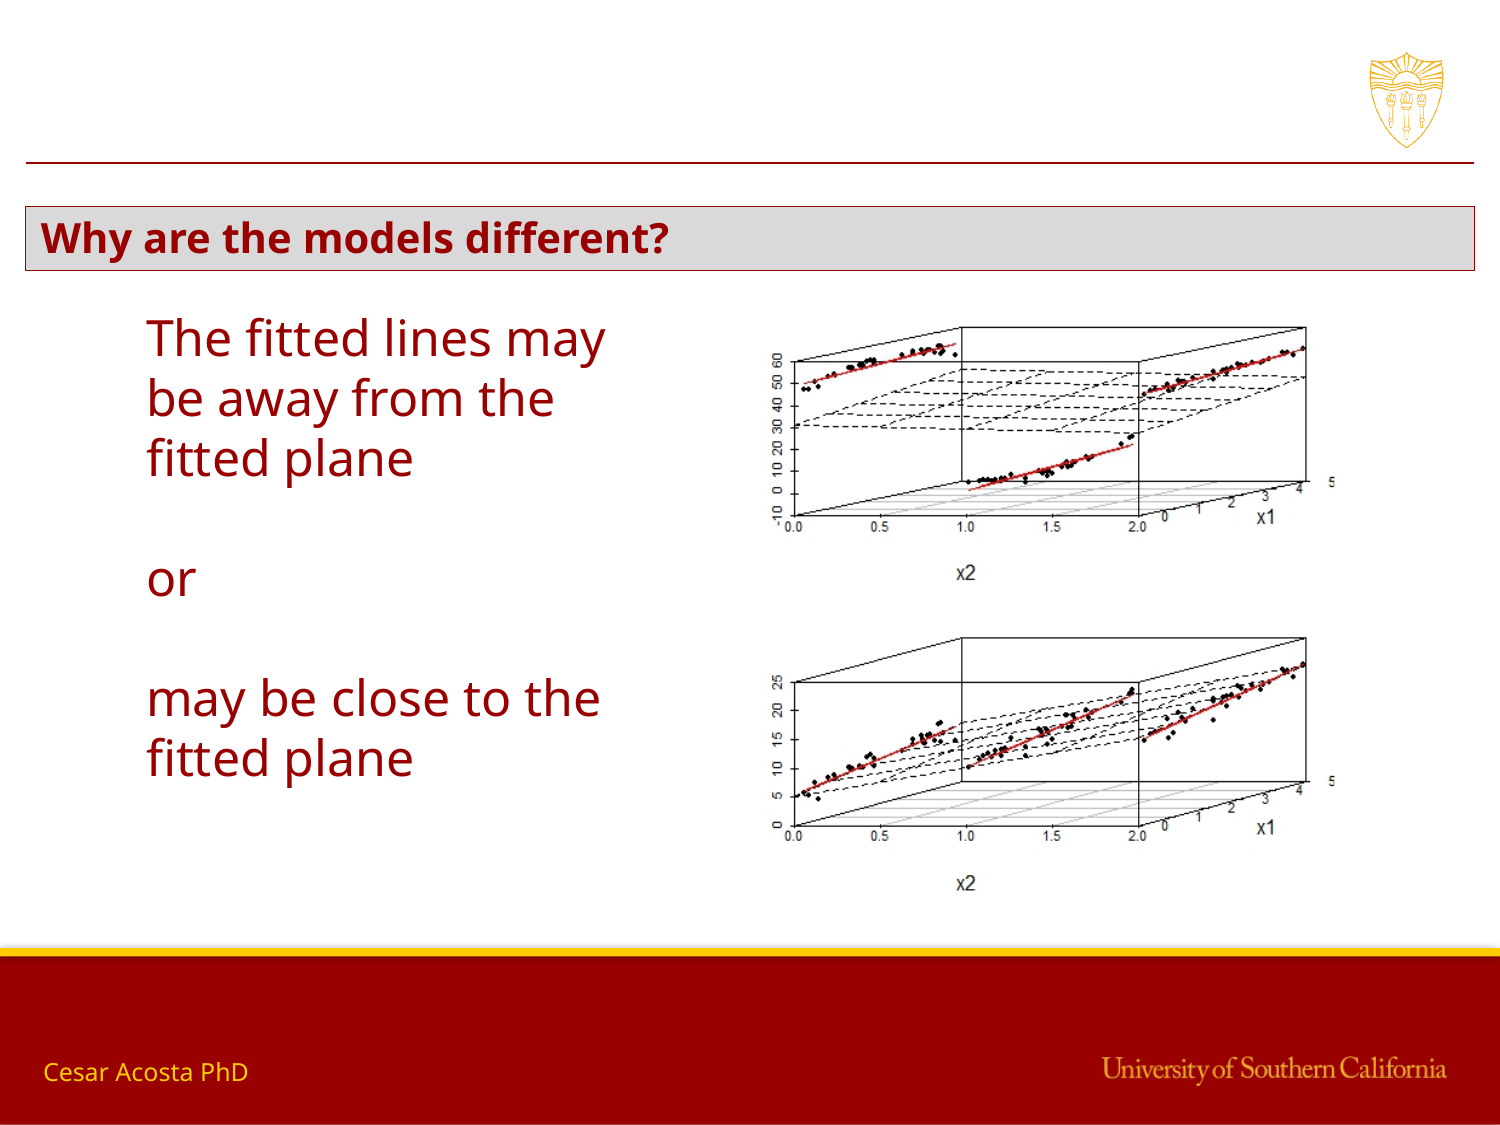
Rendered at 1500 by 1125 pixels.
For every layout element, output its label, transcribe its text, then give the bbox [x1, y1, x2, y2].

picture [702, 299, 1406, 920]
picture [1345, 39, 1468, 162]
list The fitted lines may be away from the fitted plane or may be close to the fitted plane [131, 299, 648, 899]
picture [1102, 1056, 1447, 1086]
text_box Why are the models different? [25, 206, 1475, 271]
